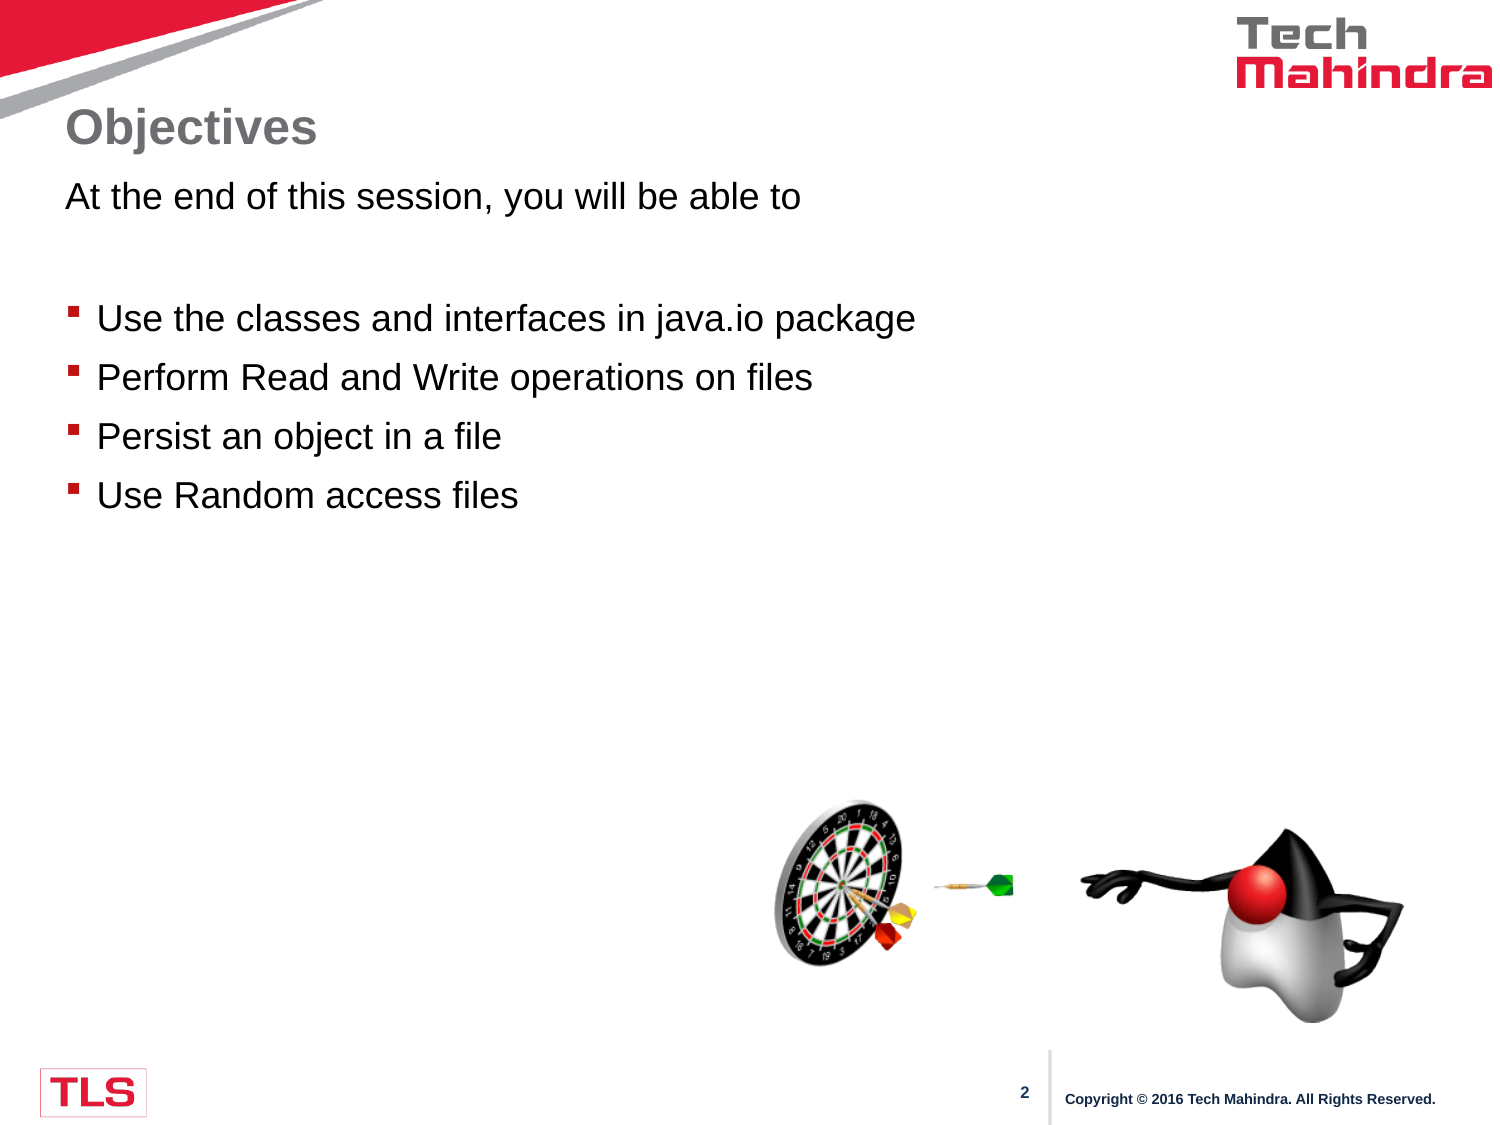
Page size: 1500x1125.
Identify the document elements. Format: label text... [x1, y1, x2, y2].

picture [0, 0, 325, 119]
picture [1237, 17, 1492, 88]
footer Copyright © 2016 Tech Mahindra. All Rights Reserved. [1050, 1080, 1488, 1118]
title Objectives [50, 90, 1150, 158]
picture [38, 1066, 147, 1118]
list At the end of this session, you will be able to Use the classes and interfaces in java.io package Perform Read and Write operations on files Persist an object in a file Use Random access files [50, 158, 1425, 1059]
picture [774, 799, 1404, 1023]
